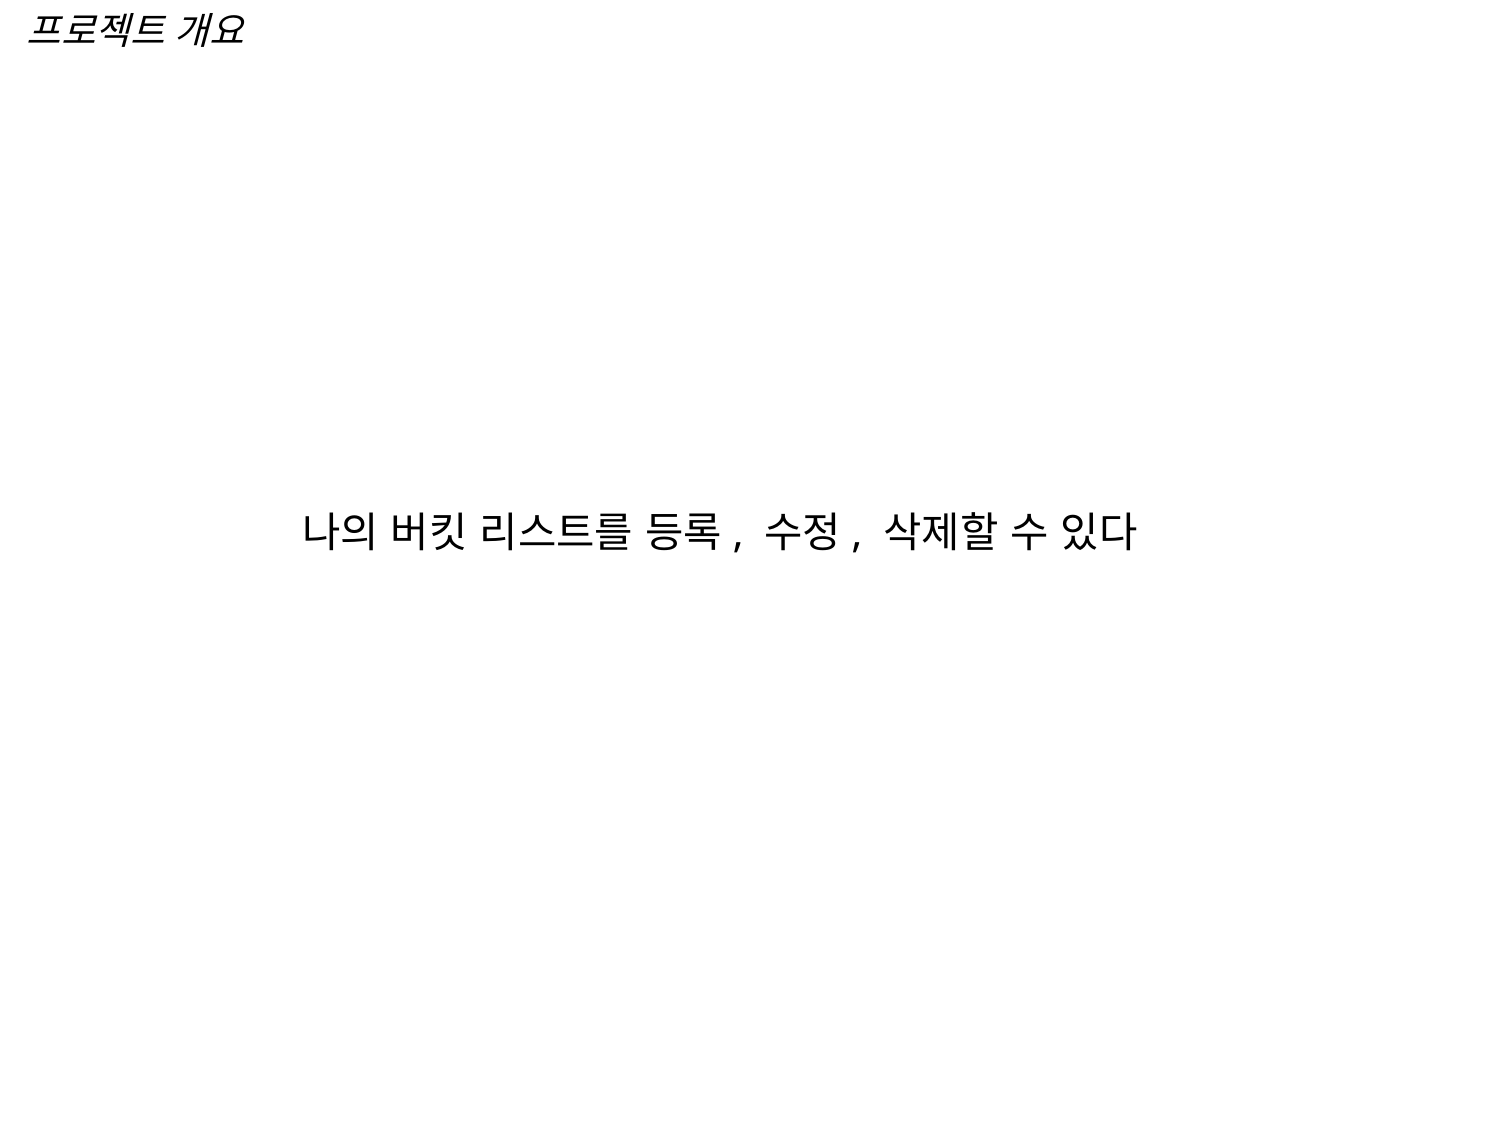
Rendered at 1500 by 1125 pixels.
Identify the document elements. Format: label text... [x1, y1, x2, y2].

text_box 프로젝트 개요 [11, 0, 260, 60]
text_box 나의 버킷 리스트를 등록, 수정, 삭제할 수 있다 [287, 498, 1153, 564]
